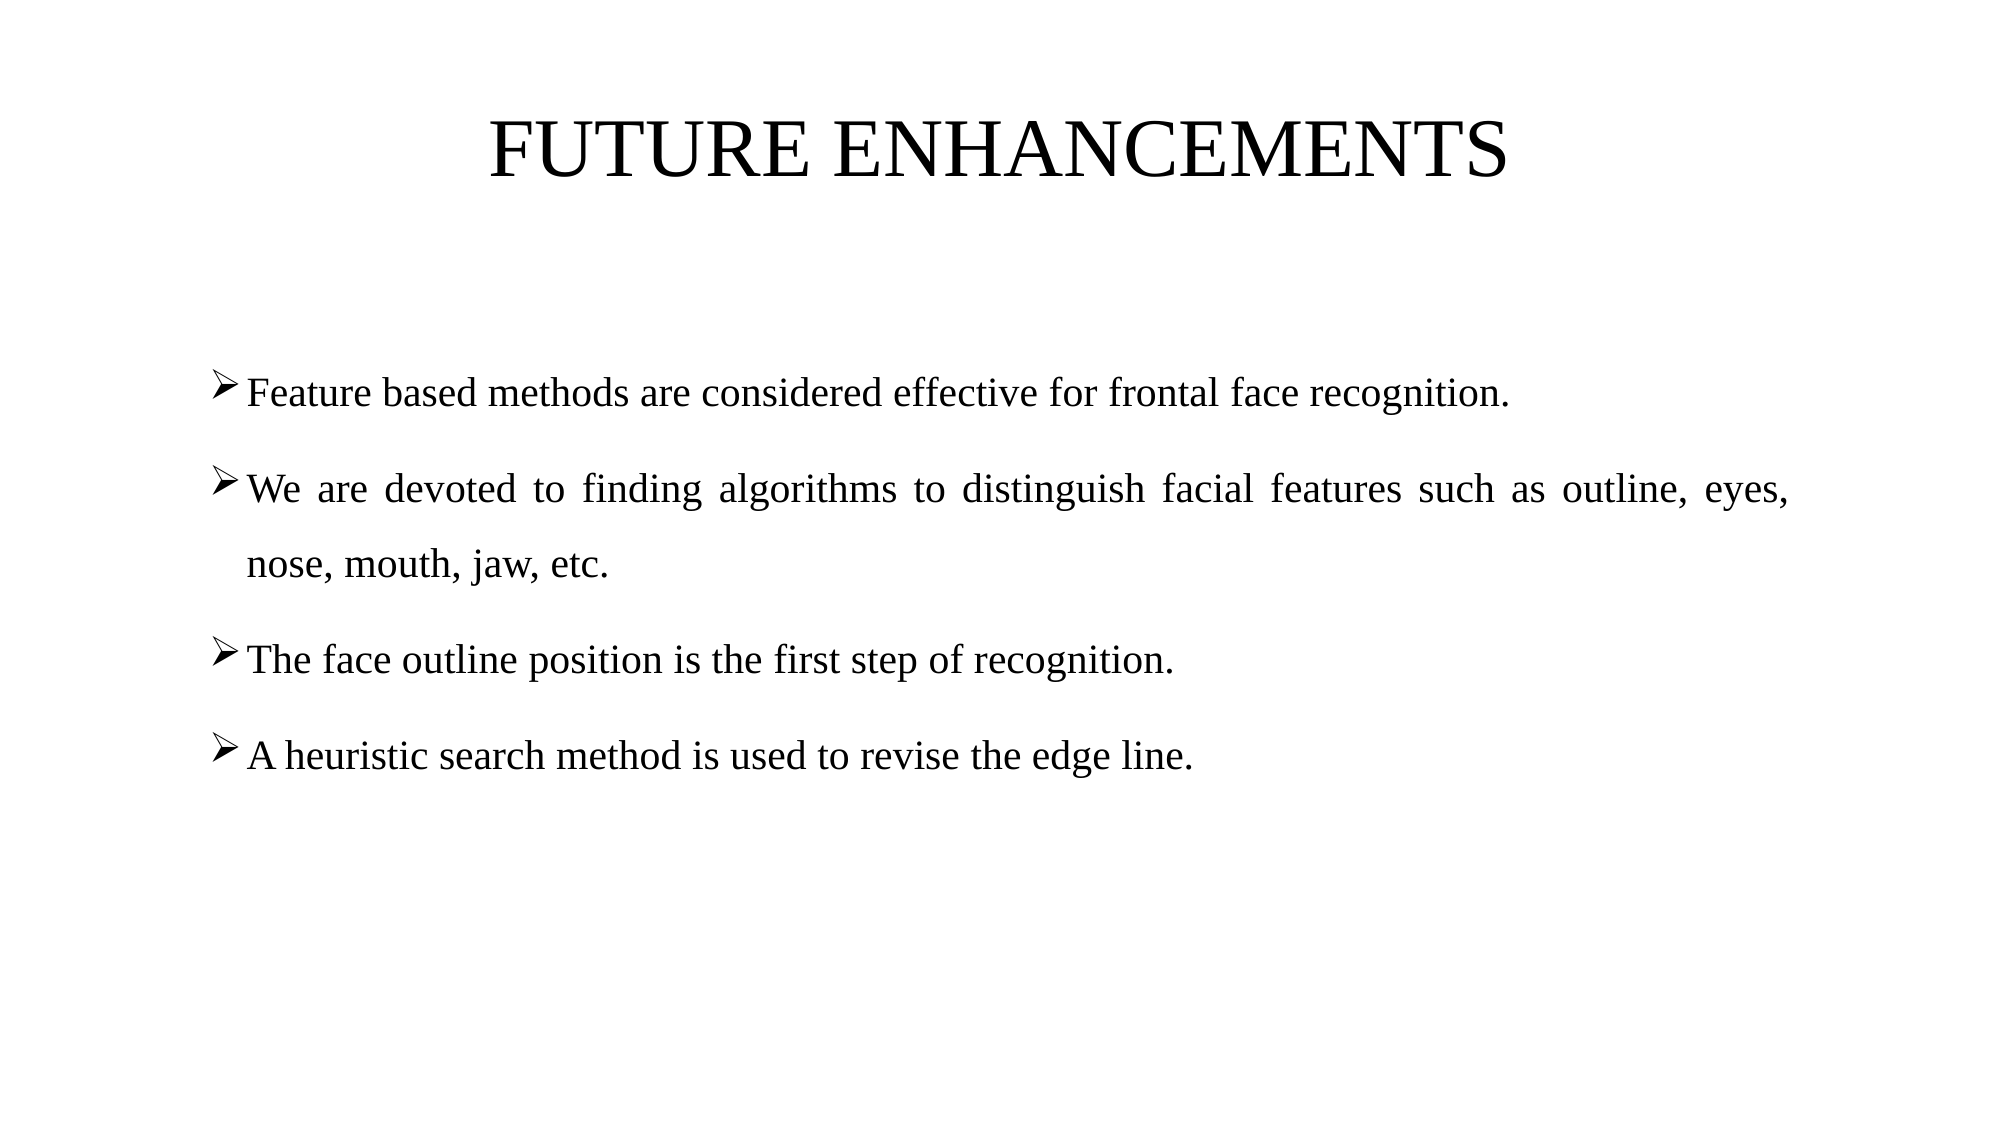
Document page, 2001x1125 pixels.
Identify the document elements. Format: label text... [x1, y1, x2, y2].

title FUTURE ENHANCEMENTS [137, 74, 1863, 226]
list Feature based methods are considered effective for frontal face recognition. We are devoted to finding algorithms to distinguish facial features such as outline, eyes, nose, mouth, jaw, etc. The face outline position is the first step of recognition. A heuristic search method is used to revise the edge line. [194, 332, 1806, 859]
